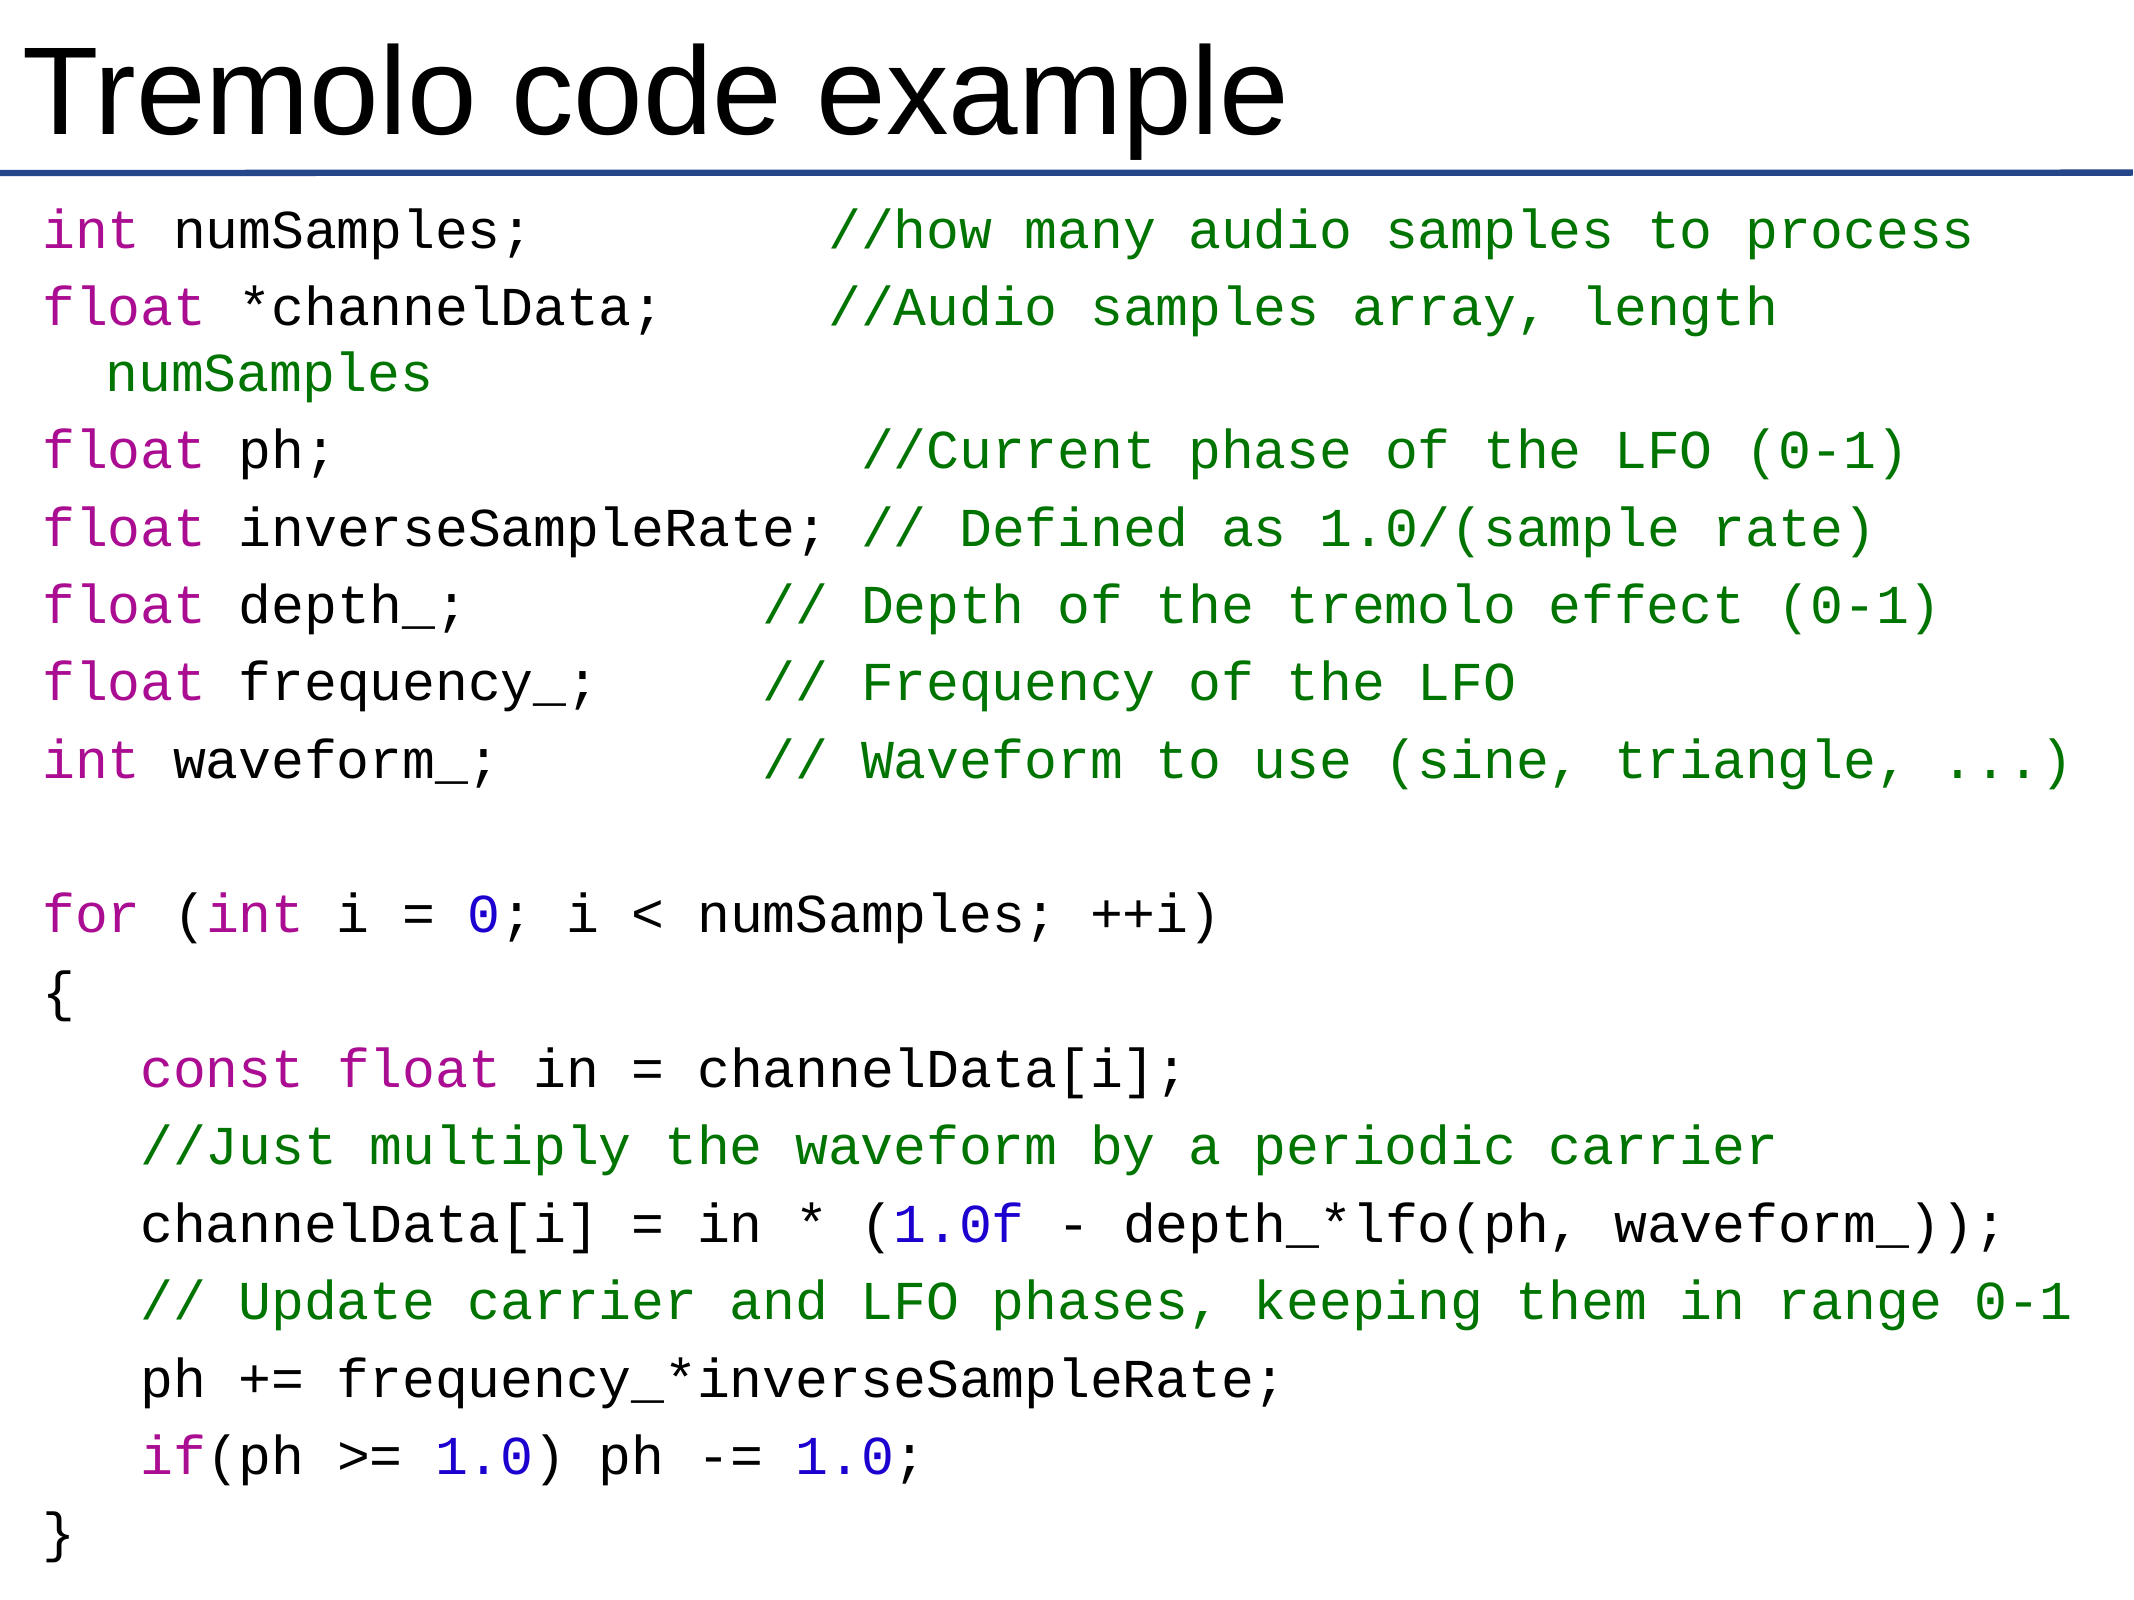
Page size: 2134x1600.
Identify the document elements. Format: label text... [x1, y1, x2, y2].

list int numSamples; //how many audio samples to process float *channelData; //Audio samples array, length numSamples float ph; //Current phase of the LFO (0-1) float inverseSampleRate; // Defined as 1.0/(sample rate) float depth_; // Depth of the tremolo effect (0-1) float frequency_; // Frequency of the LFO int waveform_; // Waveform to use (sine, triangle, ...) for (int i = 0; i < numSamples; ++i) { const float in = channelData[i]; //Just multiply the waveform by a periodic carrier channelData[i] = in * (1.0f - depth_*lfo(ph, waveform_)); // Update carrier and LFO phases, keeping them in range 0-1 ph += frequency_*inverseSampleRate; if(ph >= 1.0) ph -= 1.0; } [0, 184, 2134, 1600]
title Tremolo code example [14, 7, 2118, 161]
